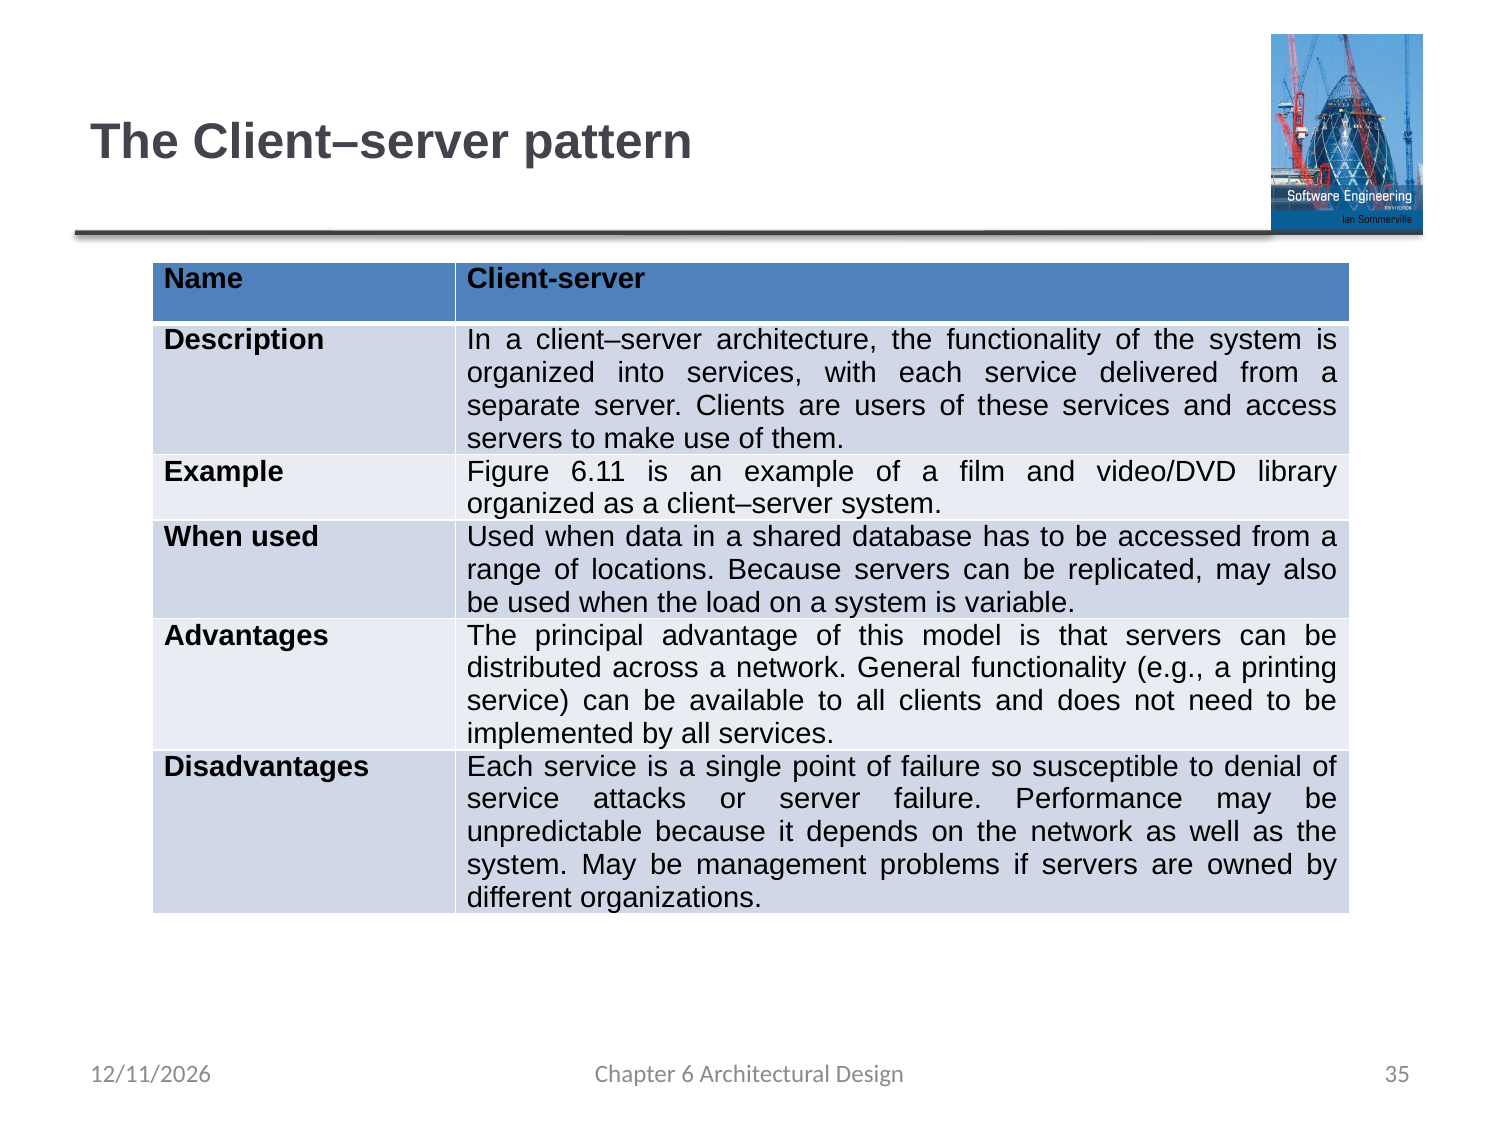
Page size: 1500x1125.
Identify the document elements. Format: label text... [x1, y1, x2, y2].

table_cell The principal advantage of this model is that servers can be distributed across a network. General functionality (e.g., a printing service) can be available to all clients and does not need to be implemented by all services. [456, 619, 1349, 749]
table_cell Figure 6.11 is an example of a film and video/DVD library organized as a client–server system. [456, 455, 1349, 519]
table_cell Each service is a single point of failure so susceptible to denial of service attacks or server failure. Performance may be unpredictable because it depends on the network as well as the system. May be management problems if servers are owned by different organizations. [456, 751, 1349, 913]
table_header Client-server [456, 263, 1349, 321]
table_cell When used [153, 521, 455, 618]
table_cell Used when data in a shared database has to be accessed from a range of locations. Because servers can be replicated, may also be used when the load on a system is variable. [456, 521, 1349, 618]
picture [1271, 34, 1423, 230]
table_cell Disadvantages [153, 751, 455, 913]
table_cell In a client–server architecture, the functionality of the system is organized into services, with each service delivered from a separate server. Clients are users of these services and access servers to make use of them. [456, 326, 1349, 454]
table_header Name [153, 263, 455, 321]
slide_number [75, 1042, 425, 1103]
title The Client–server pattern [74, 44, 1272, 233]
slide_number 35 [1074, 1042, 1425, 1103]
table_cell Description [153, 326, 455, 454]
table_cell Advantages [153, 619, 455, 749]
footer Chapter 6 Architectural Design [512, 1042, 988, 1103]
table_cell Example [153, 455, 455, 519]
